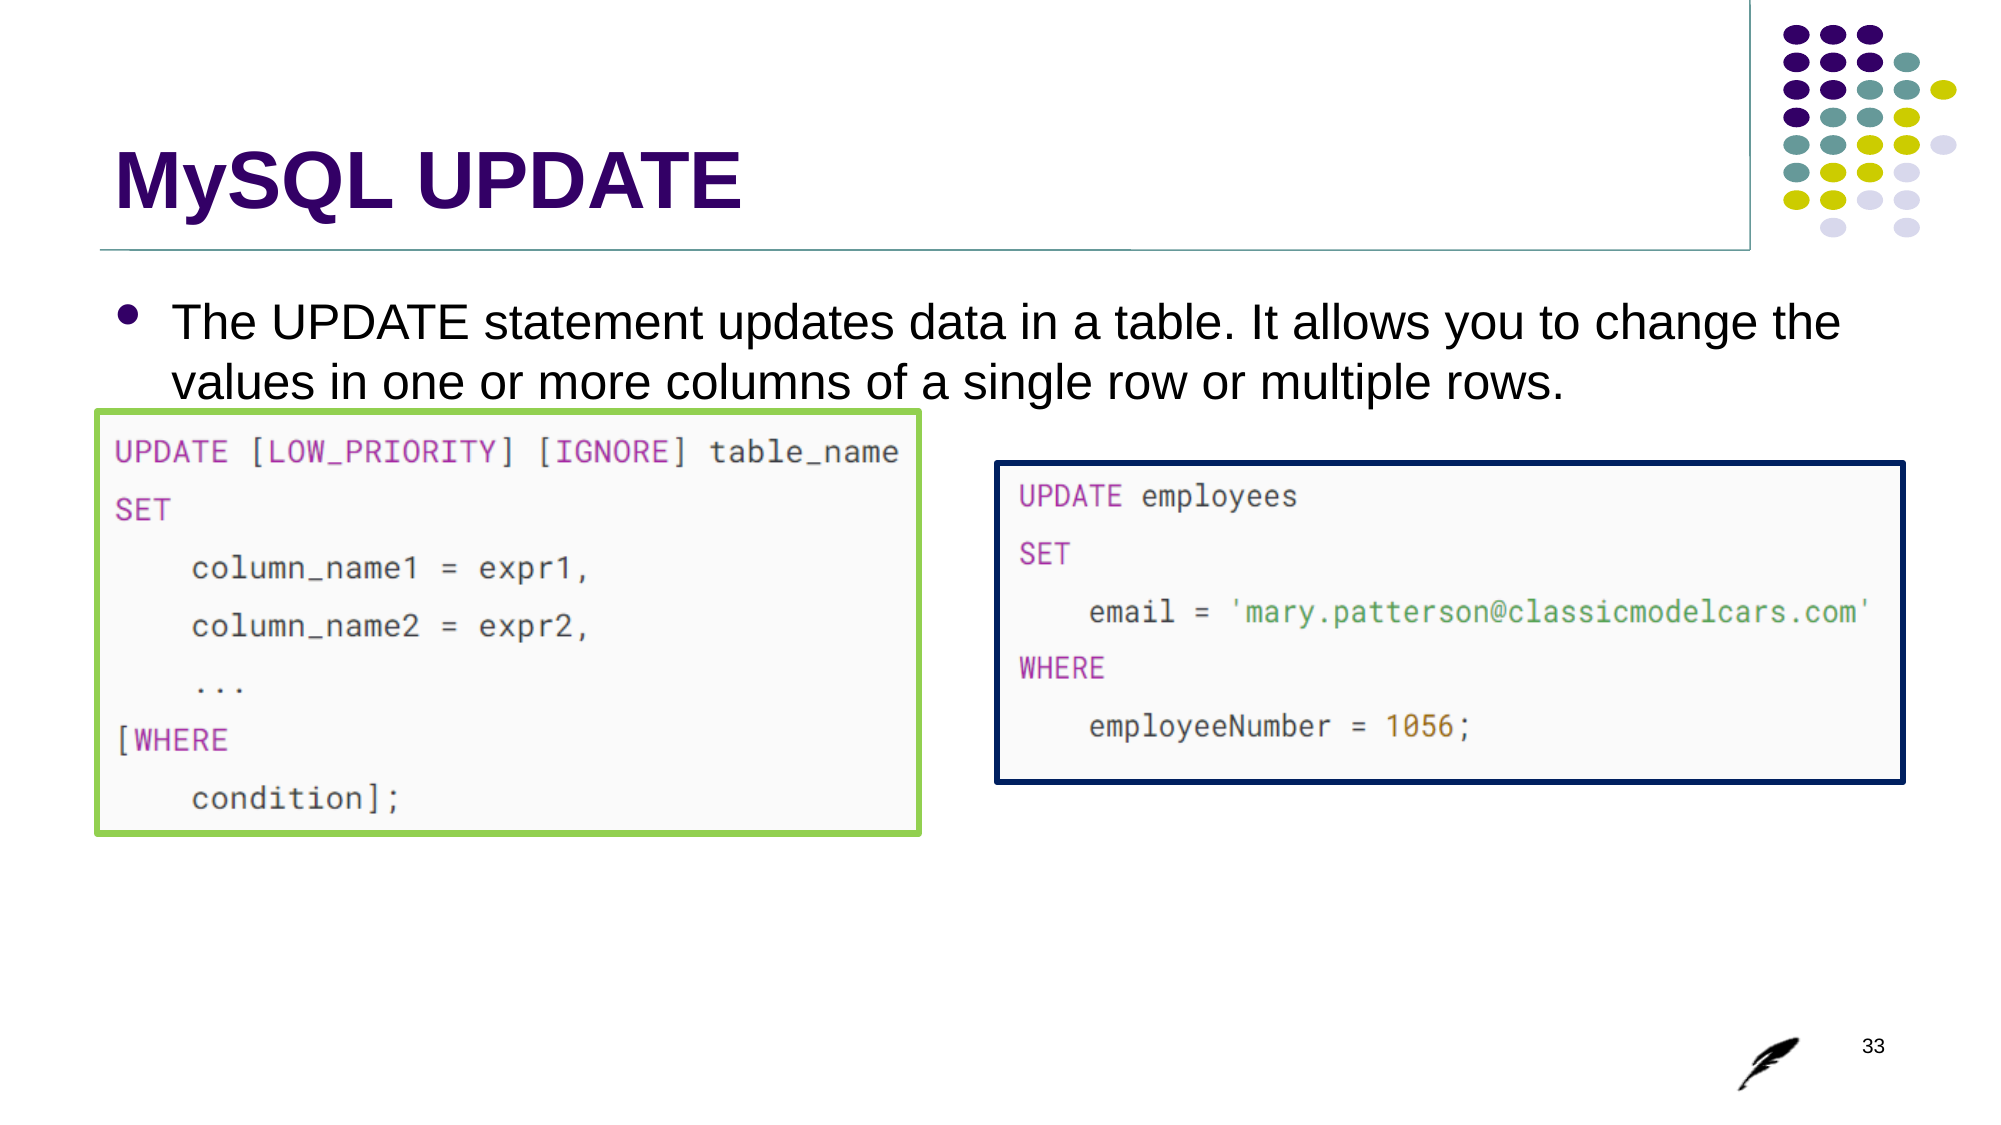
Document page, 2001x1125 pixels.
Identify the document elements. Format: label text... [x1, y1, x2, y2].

slide_number 33 [1433, 1025, 1900, 1100]
list The UPDATE statement updates data in a table. It allows you to change the values in one or more columns of a single row or multiple rows. [99, 282, 1900, 1006]
picture [99, 414, 916, 831]
picture [999, 466, 1900, 779]
title MySQL UPDATE [99, 20, 1750, 233]
